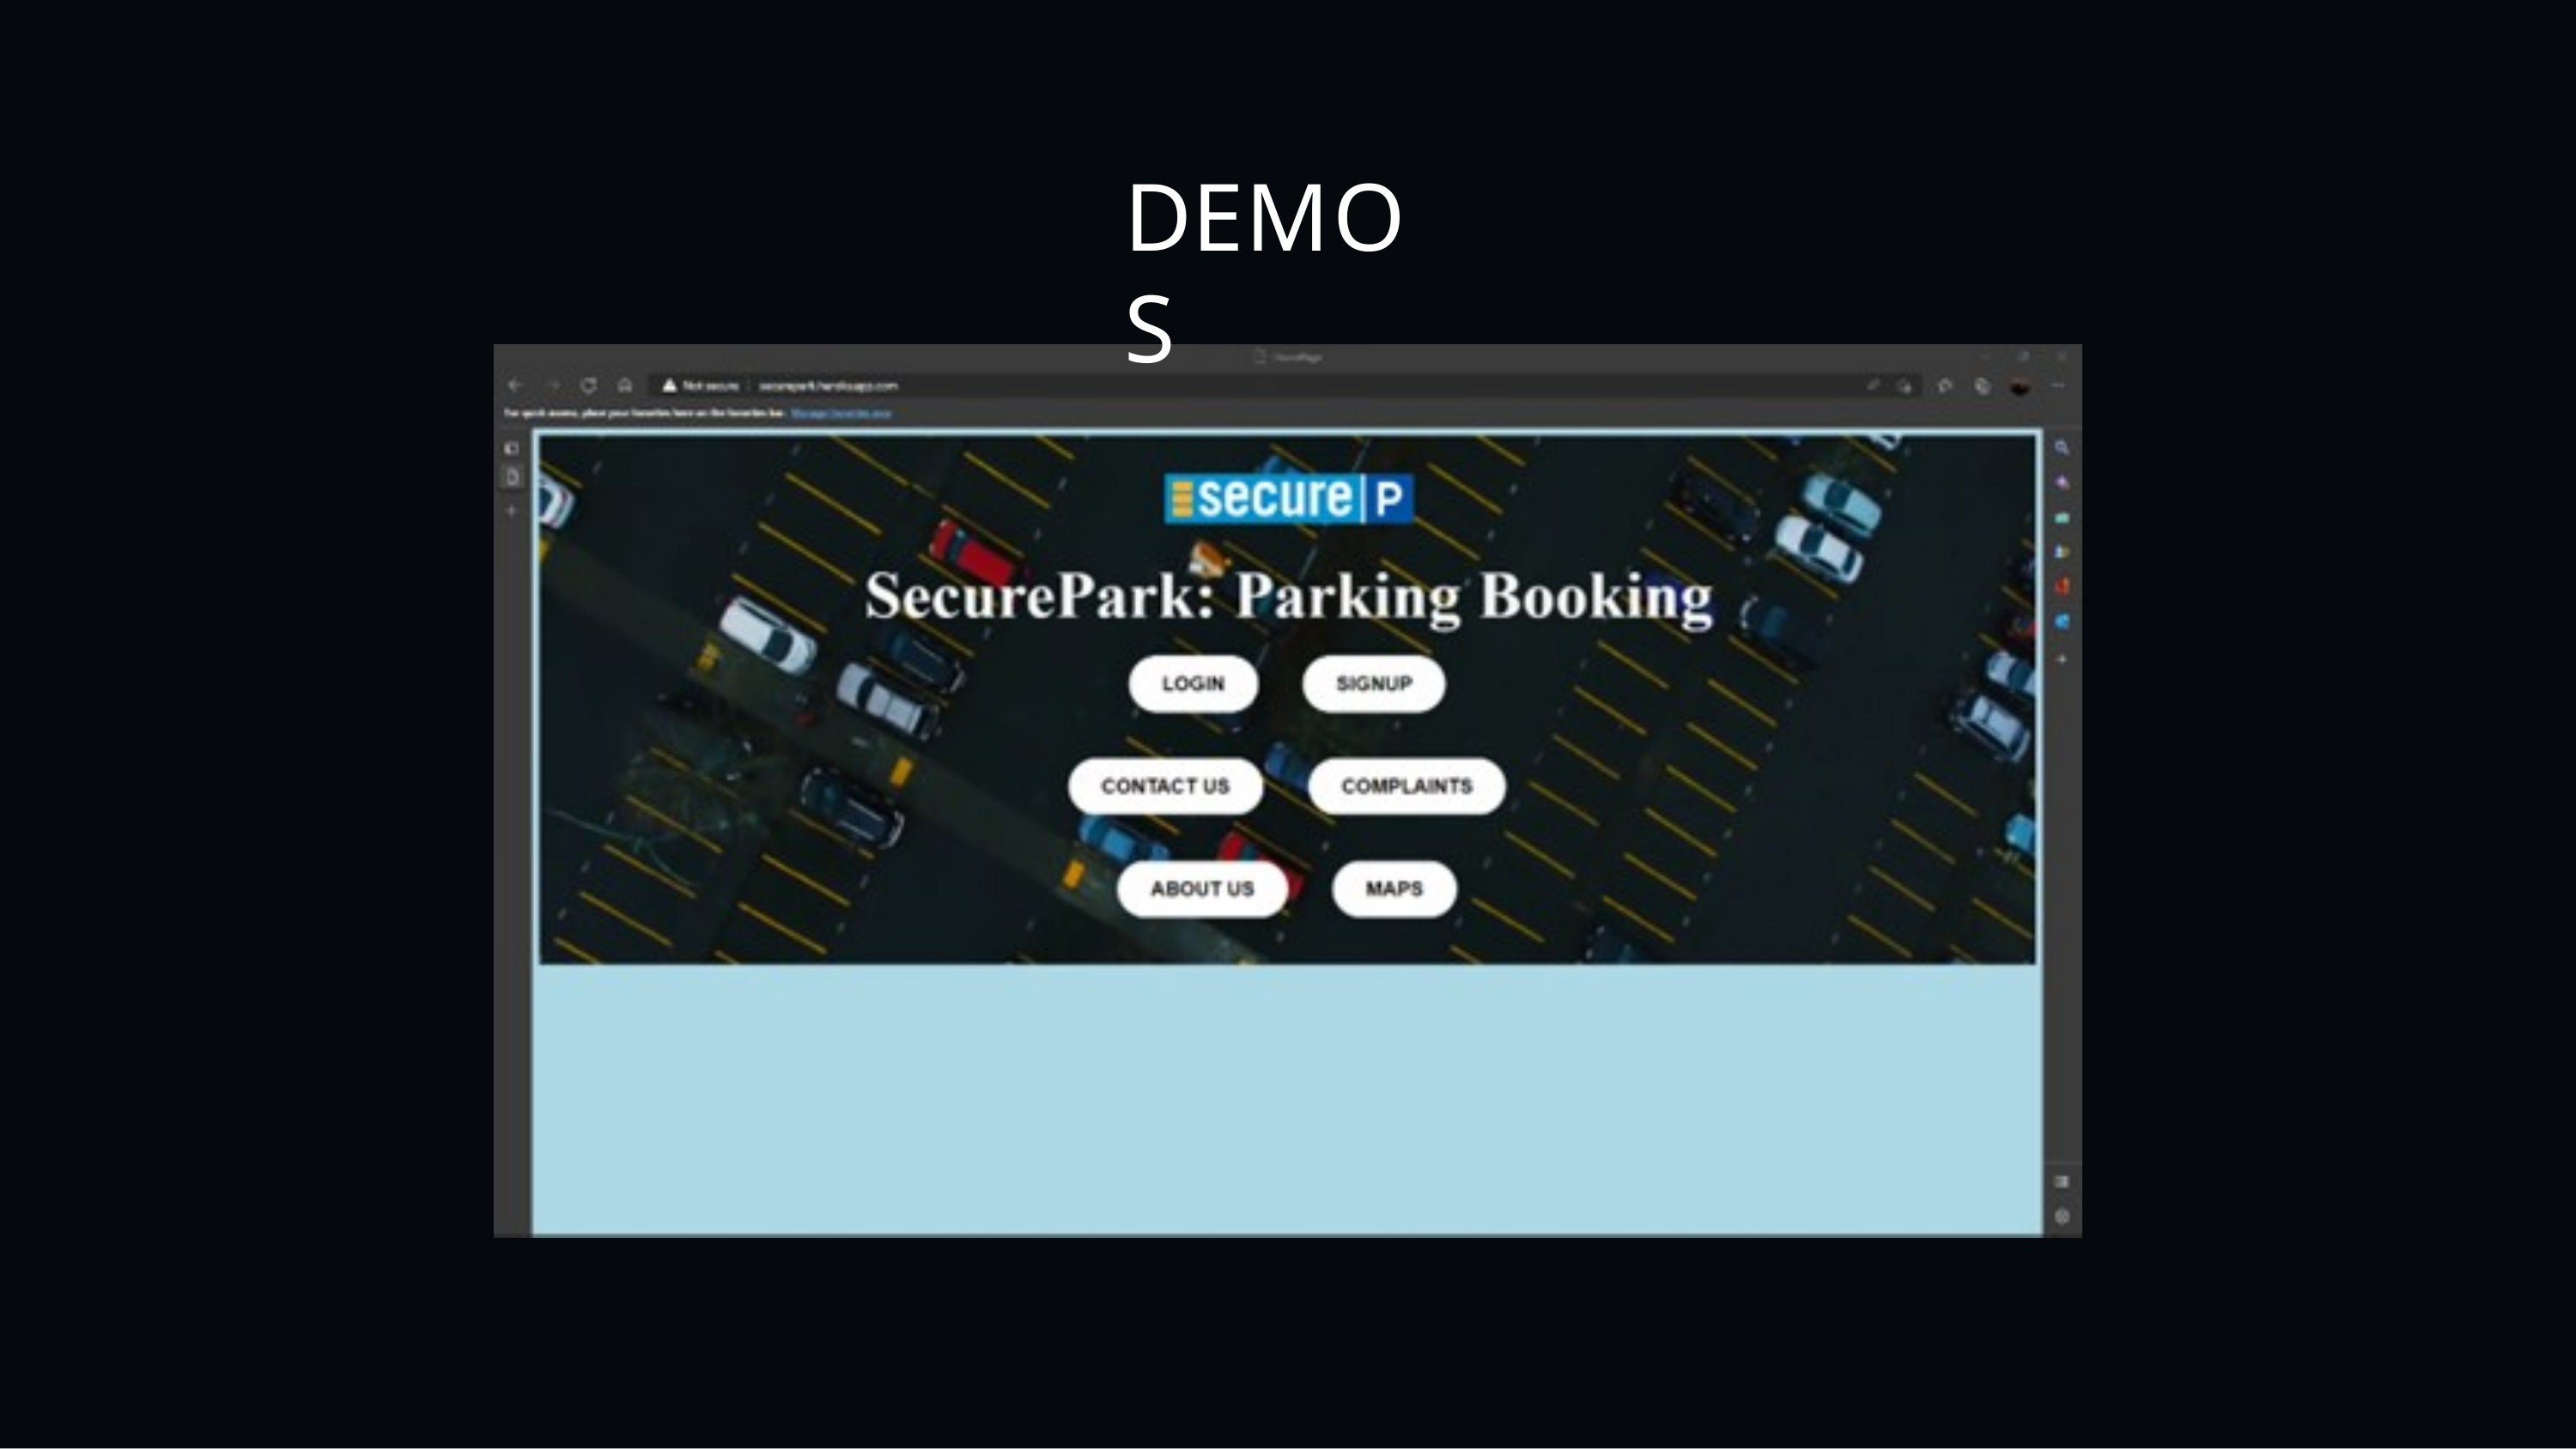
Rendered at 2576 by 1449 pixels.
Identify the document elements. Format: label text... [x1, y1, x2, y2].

title DEMOS [1122, 156, 1454, 342]
picture [494, 344, 2082, 1239]
